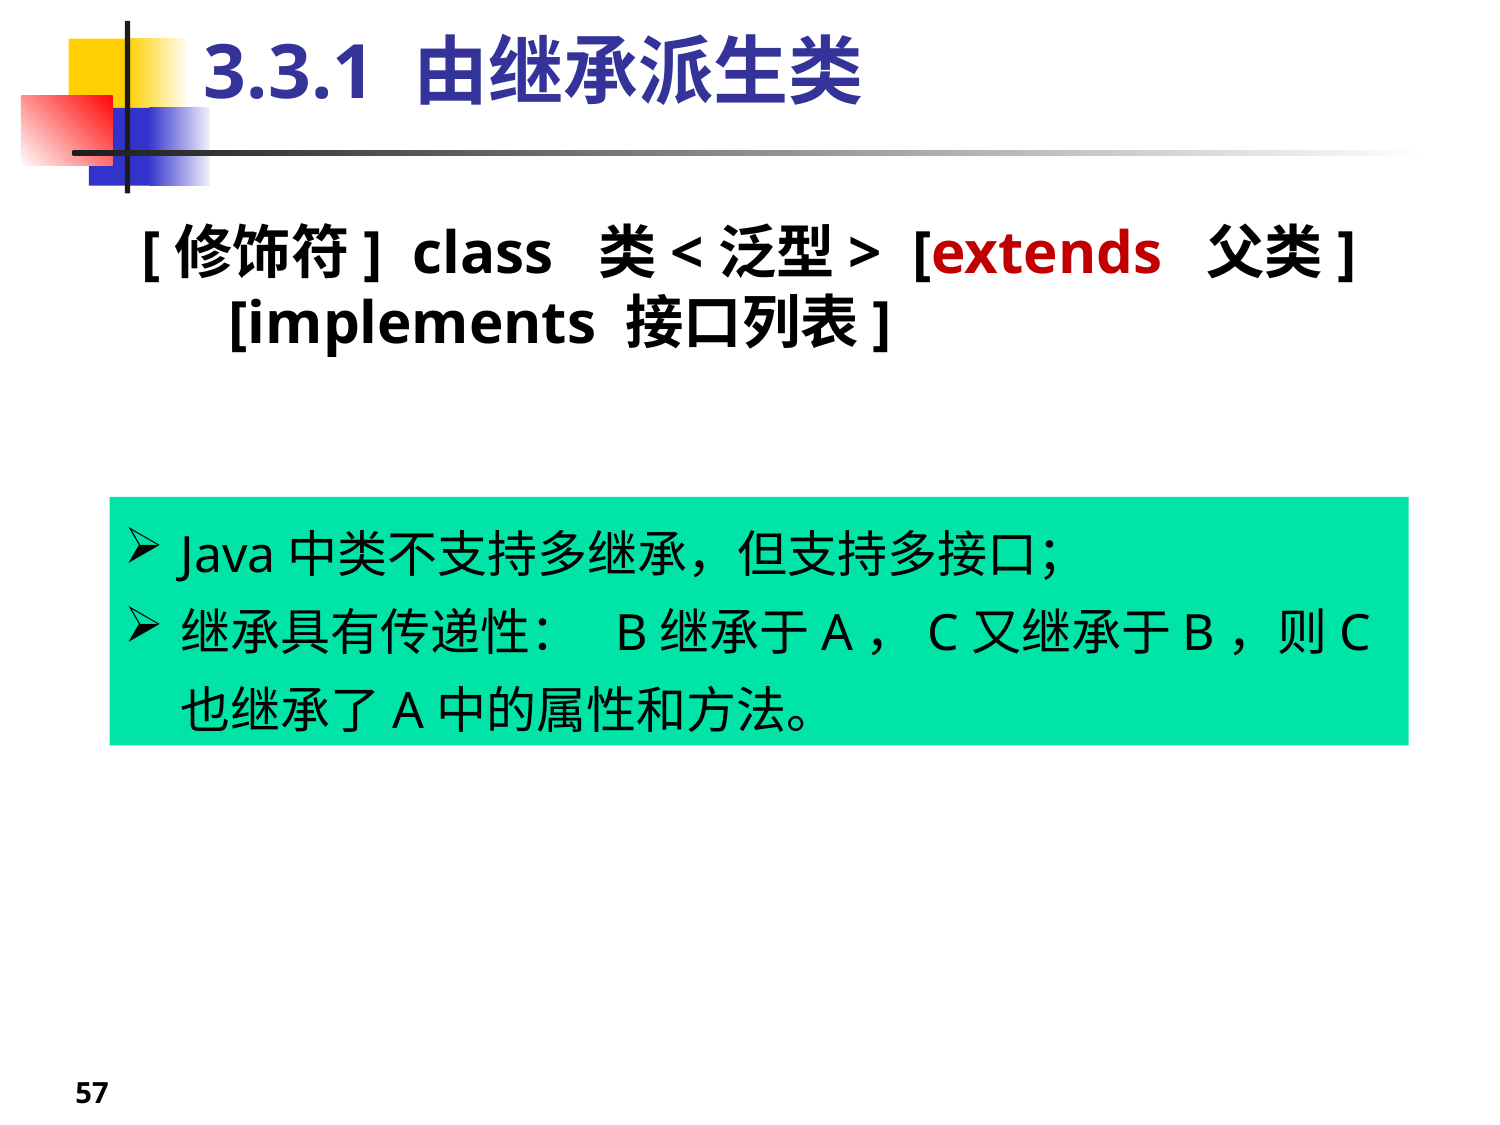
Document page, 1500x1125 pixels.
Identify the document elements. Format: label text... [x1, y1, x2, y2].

slide_number 57 [29, 1046, 124, 1122]
text_box Java中类不支持多继承，但支持多接口； 继承具有传递性： B继承于A，C又继承于B，则C也继承了A中的属性和方法。 [109, 496, 1409, 746]
list [修饰符] class 类<泛型> [extends 父类] [implements 接口列表] [51, 208, 1468, 395]
title 3.3.1 由继承派生类 [188, 19, 1468, 122]
